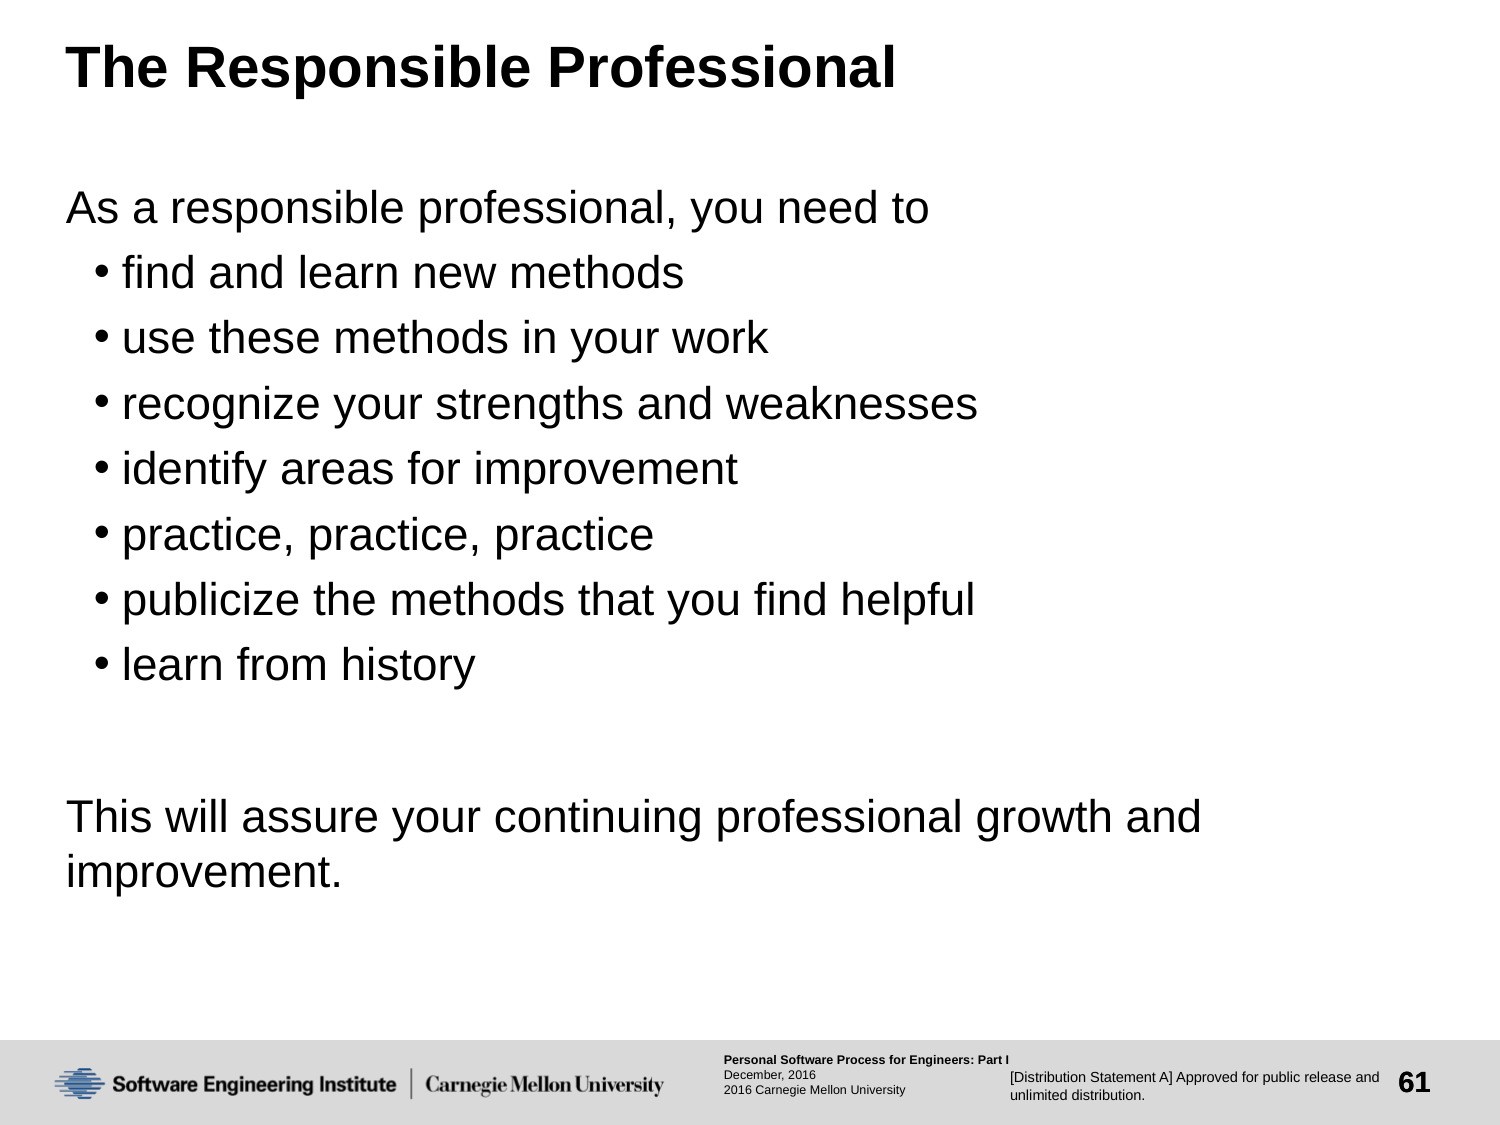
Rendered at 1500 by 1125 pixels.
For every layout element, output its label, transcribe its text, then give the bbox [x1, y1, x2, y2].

list As a responsible professional, you need to find and learn new methods use these methods in your work recognize your strengths and weaknesses identify areas for improvement practice, practice, practice publicize the methods that you find helpful learn from history This will assure your continuing professional growth and improvement. [65, 177, 1431, 1000]
picture [46, 1061, 673, 1104]
title The Responsible Professional [65, 37, 1313, 148]
